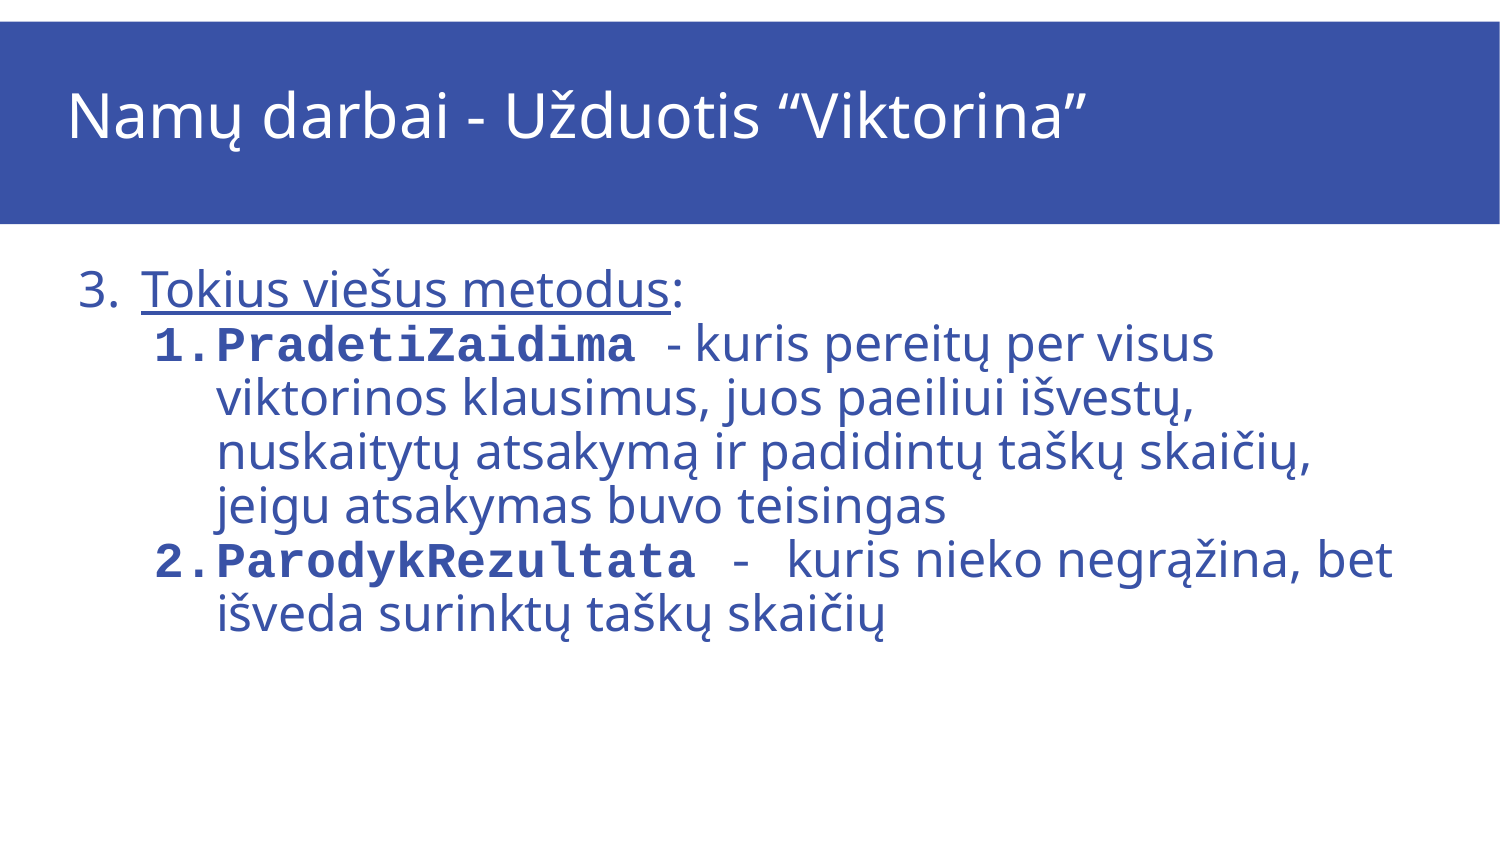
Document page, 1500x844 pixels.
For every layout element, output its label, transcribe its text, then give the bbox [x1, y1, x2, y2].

list Tokius viešus metodus: PradetiZaidima - kuris pereitų per visus viktorinos klausimus, juos paeiliui išvestų, nuskaitytų atsakymą ir padidintų taškų skaičių, jeigu atsakymas buvo teisingas ParodykRezultata - kuris nieko negrąžina, bet išveda surinktų taškų skaičių [51, 249, 1449, 750]
title Namų darbai - Užduotis “Viktorina” [51, 72, 1449, 167]
